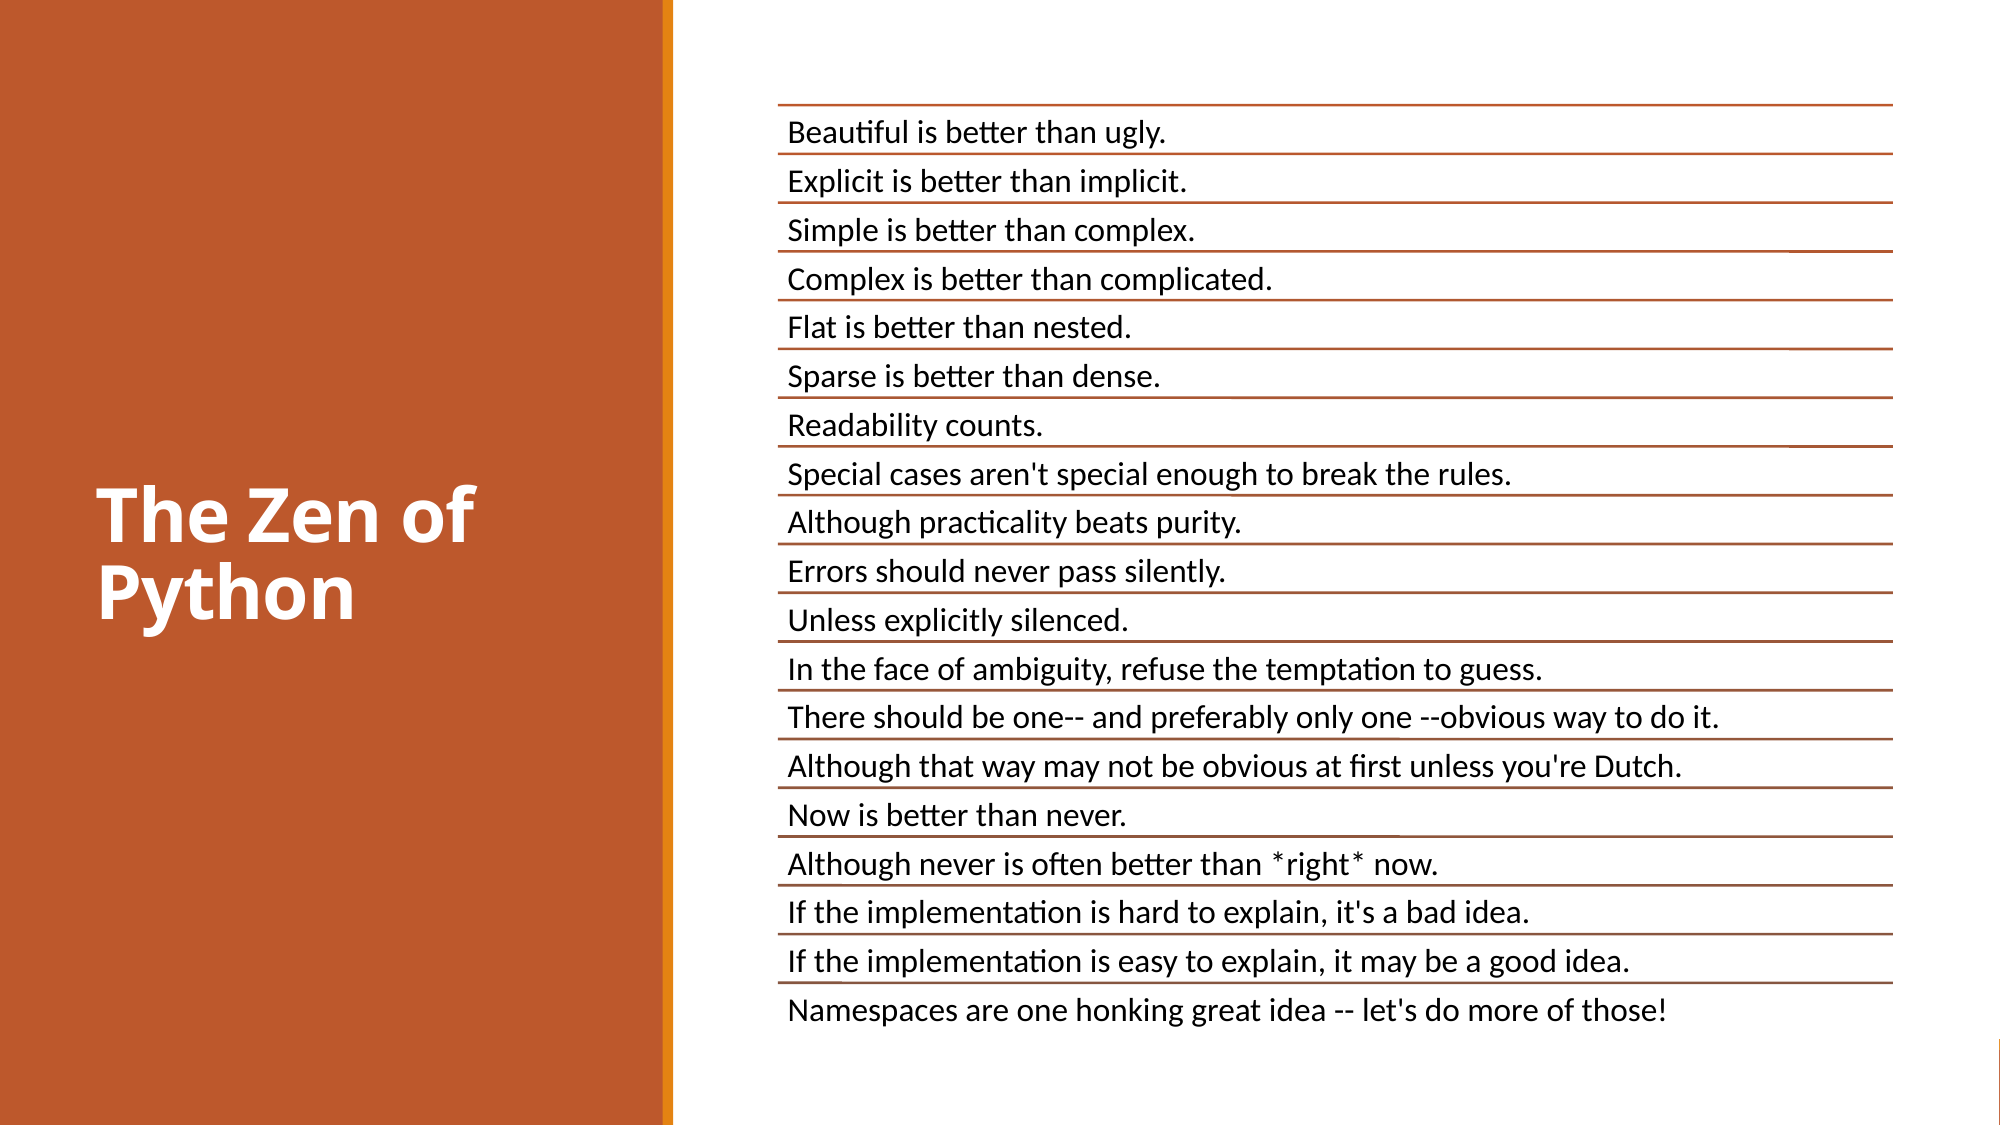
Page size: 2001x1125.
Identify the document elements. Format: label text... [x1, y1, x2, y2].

text_box [661, 0, 674, 1125]
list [777, 104, 1894, 1033]
text_box [0, 0, 661, 1125]
title The Zen of Python [80, 84, 587, 1032]
text_box [674, 0, 2000, 1125]
